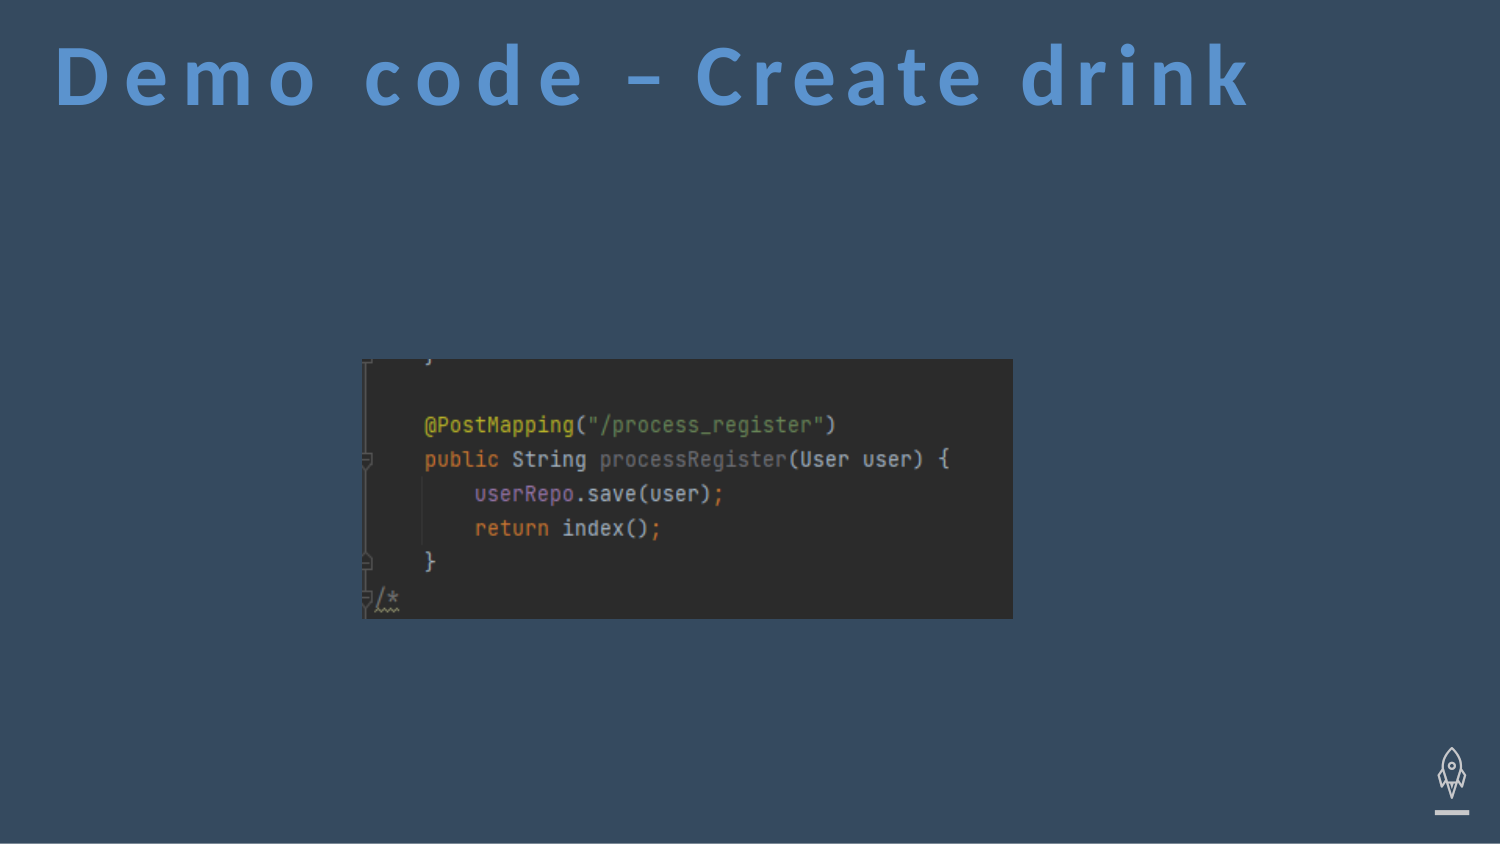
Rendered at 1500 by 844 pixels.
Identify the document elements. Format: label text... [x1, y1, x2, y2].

title Demo code – Create drink [52, 14, 1275, 160]
picture [362, 359, 1013, 619]
picture [1410, 739, 1494, 823]
